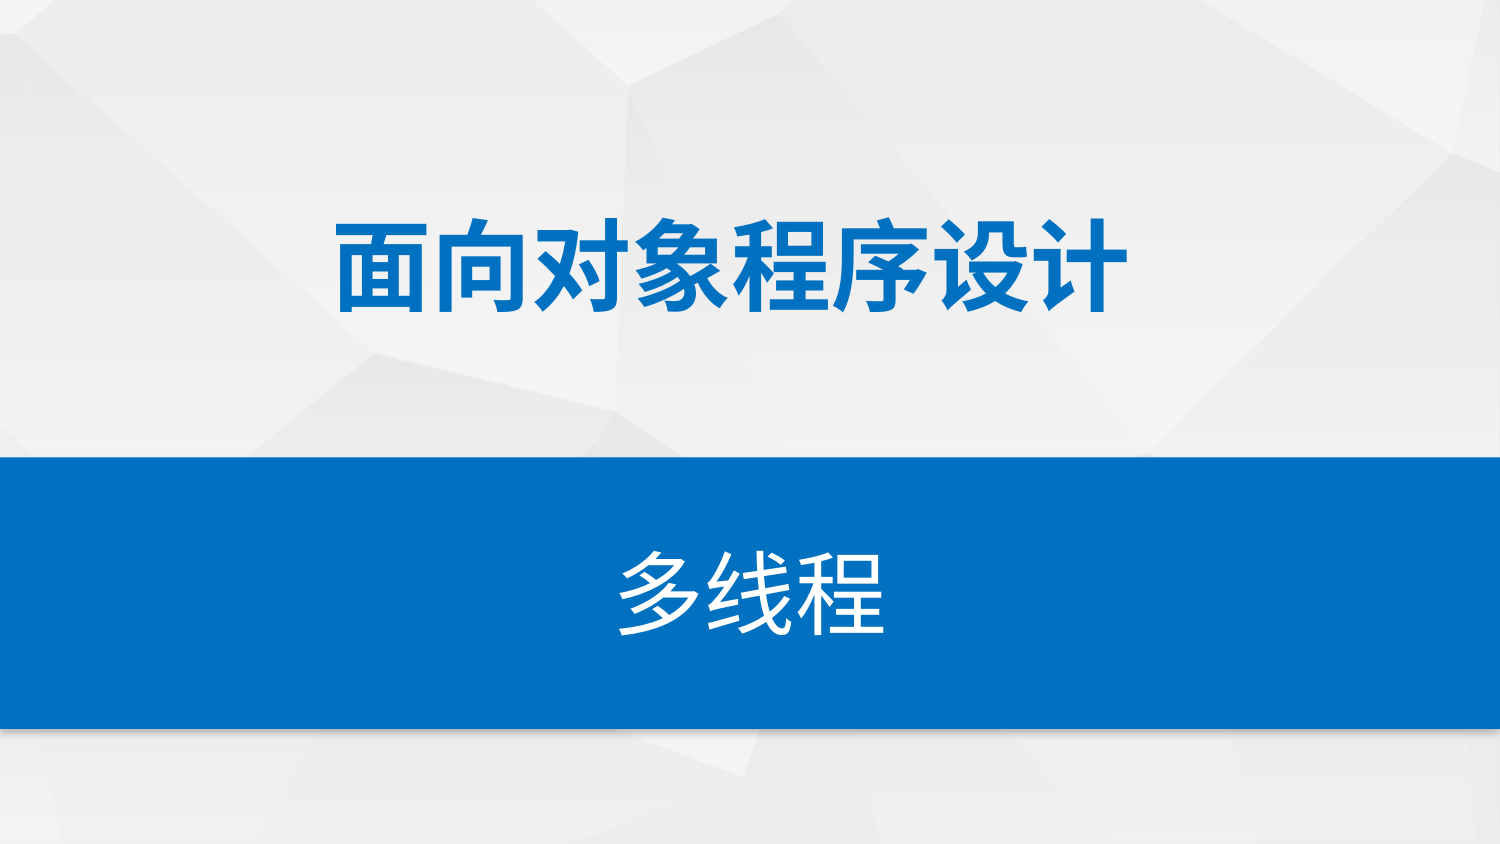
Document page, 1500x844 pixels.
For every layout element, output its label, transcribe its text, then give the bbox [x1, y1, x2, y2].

text_box 面向对象程序设计 [88, 195, 1375, 331]
picture [0, 731, 1500, 844]
text_box 多线程 [590, 529, 910, 655]
text_box [0, 455, 1500, 731]
picture [0, 0, 1500, 455]
